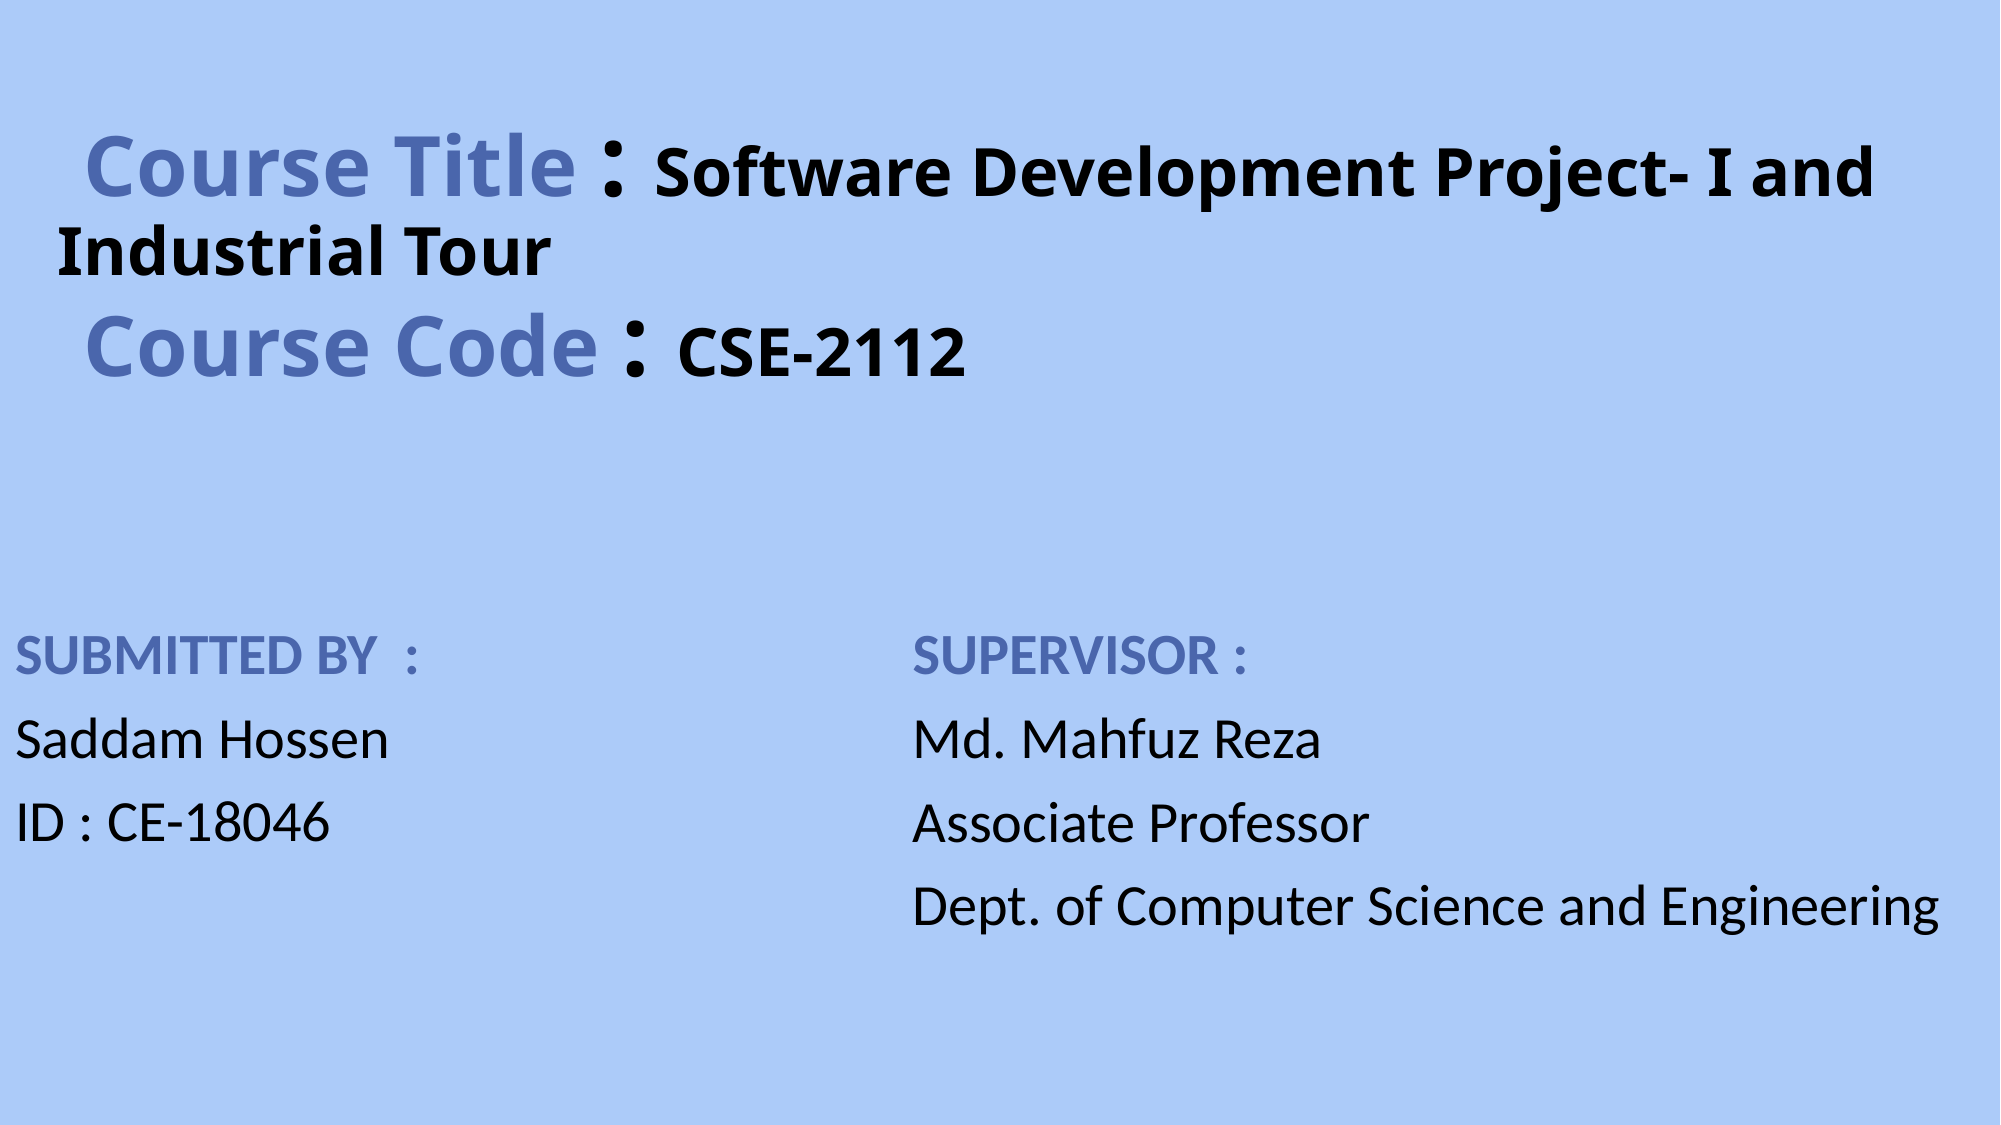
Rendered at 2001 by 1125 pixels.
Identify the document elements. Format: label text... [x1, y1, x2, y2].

title Course Title : Software Development Project- I and Industrial Tour Course Code : CSE-2112 [42, 0, 1936, 509]
list SUPERVISOR : Md. Mahfuz Reza Associate Professor Dept. of Computer Science and Engineering [897, 616, 2000, 1125]
list SUBMITTED BY : Saddam Hossen ID : CE-18046 [0, 616, 897, 1125]
